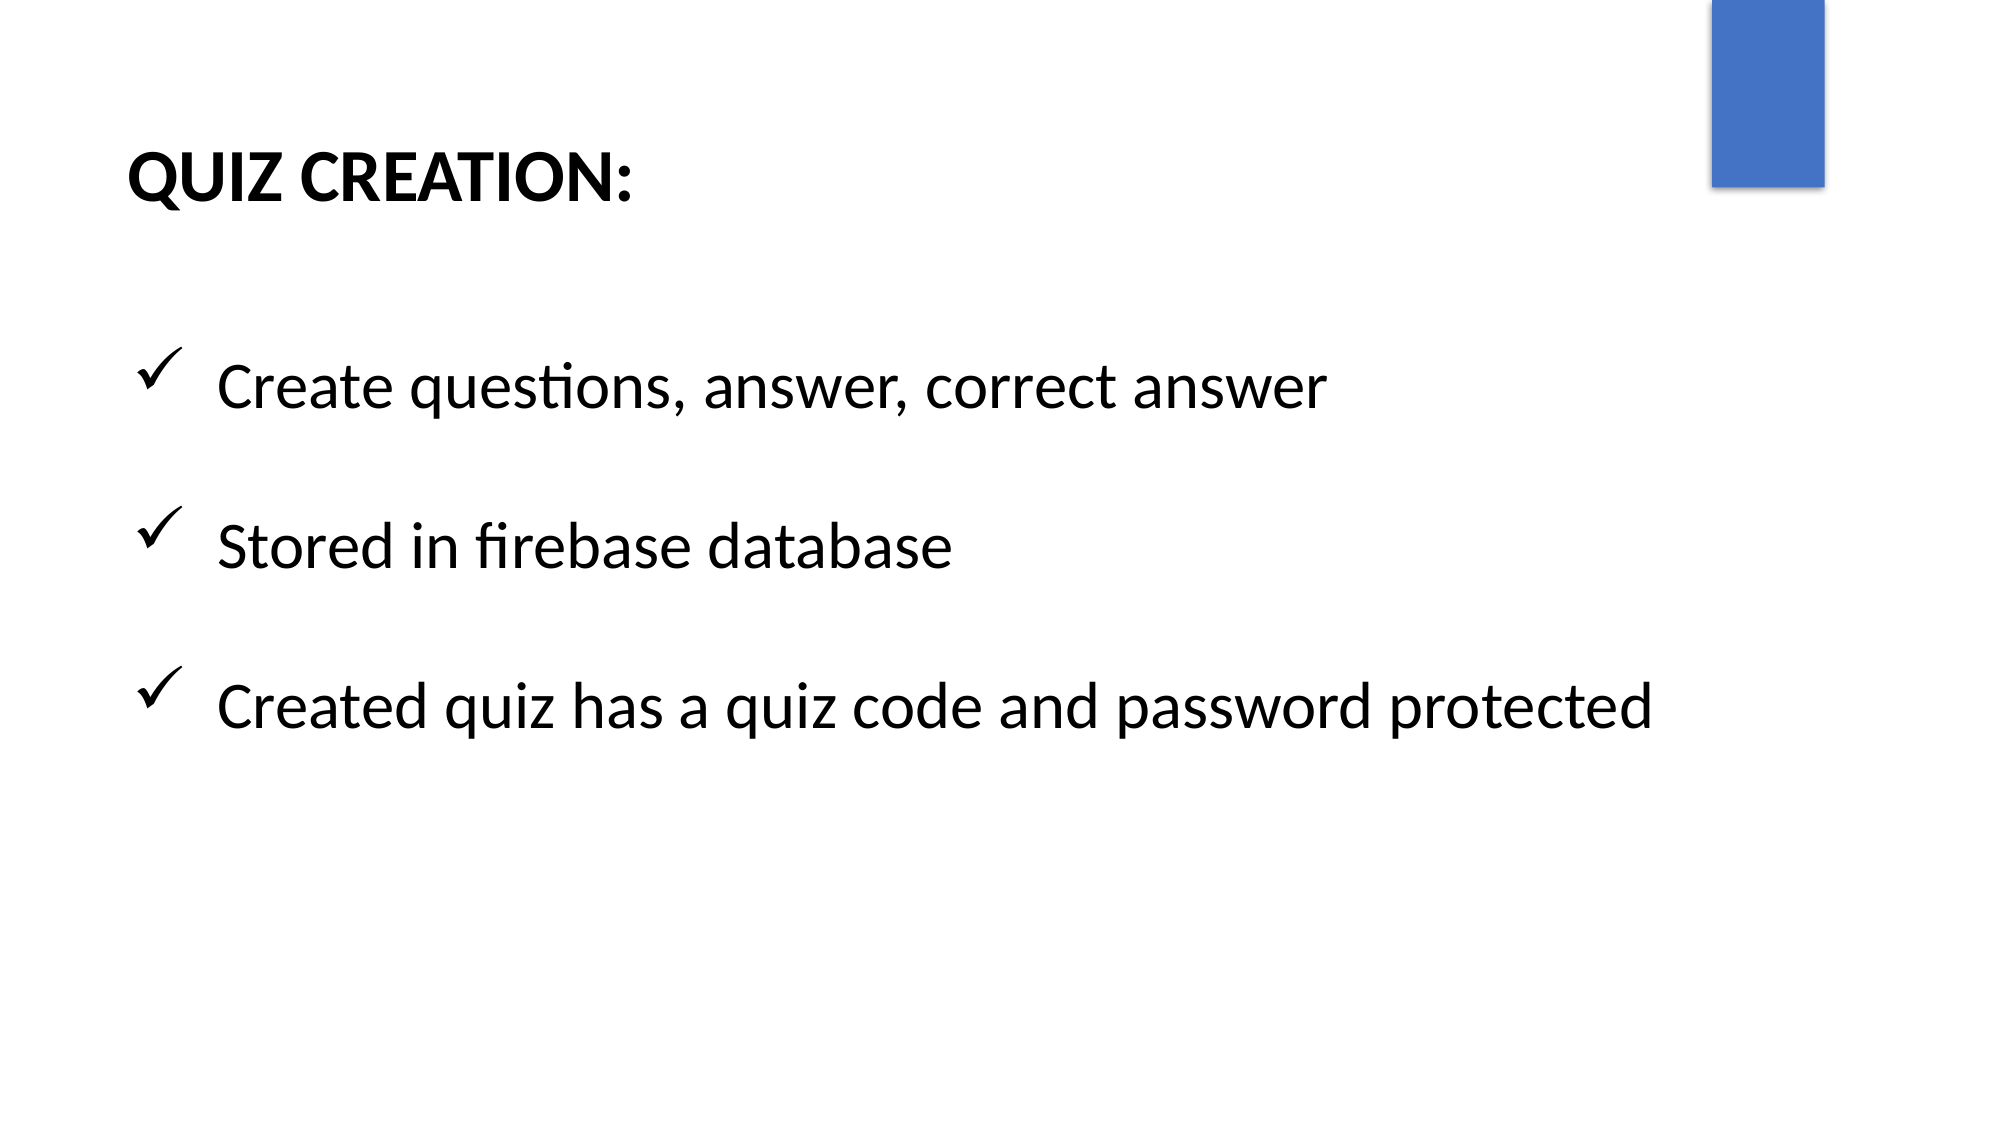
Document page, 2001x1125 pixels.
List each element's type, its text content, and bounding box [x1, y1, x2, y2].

text_box Create questions, answer, correct answer Stored in firebase database Created quiz has a quiz code and password protected [118, 254, 1671, 750]
text_box QUIZ CREATION: [112, 119, 668, 224]
